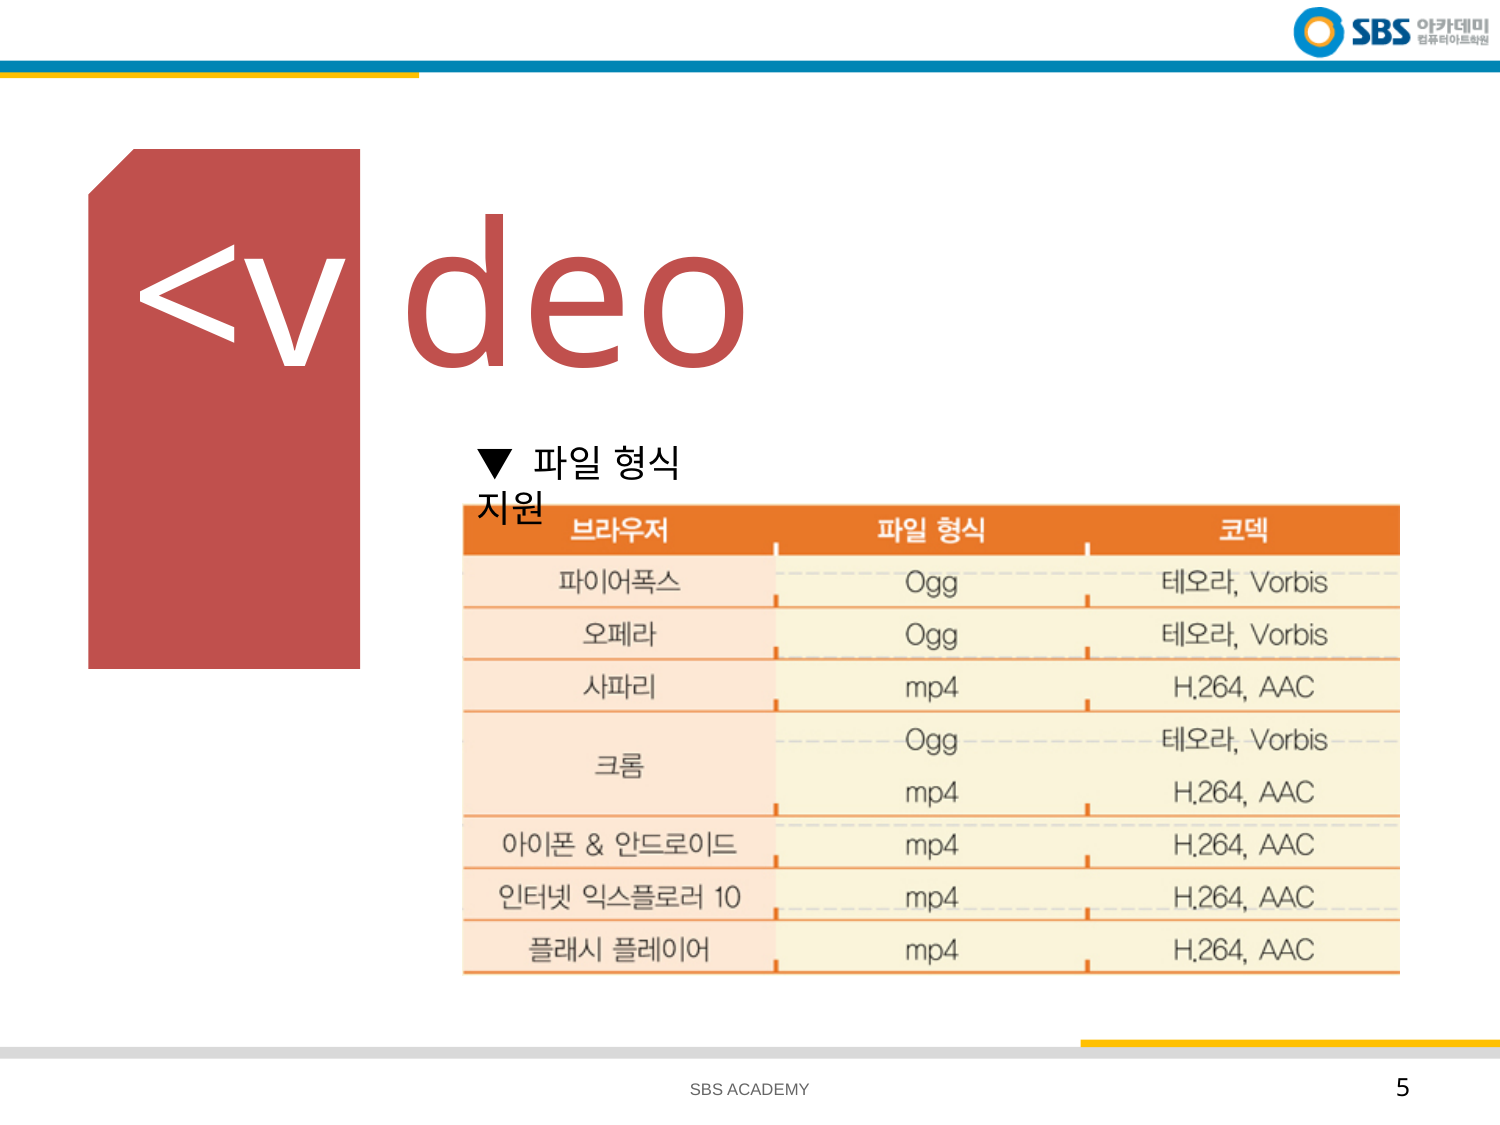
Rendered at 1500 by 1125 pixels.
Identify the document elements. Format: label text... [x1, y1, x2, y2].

footer SBS ACADEMY [512, 1058, 988, 1119]
picture [461, 503, 1400, 977]
slide_number 5 [1074, 1058, 1425, 1119]
picture [1293, 7, 1490, 60]
picture [1305, 17, 1335, 47]
text_box [86, 146, 363, 671]
title <video> 태그 [115, 208, 809, 604]
text_box ▼ 파일 형식 지원 [462, 432, 750, 502]
